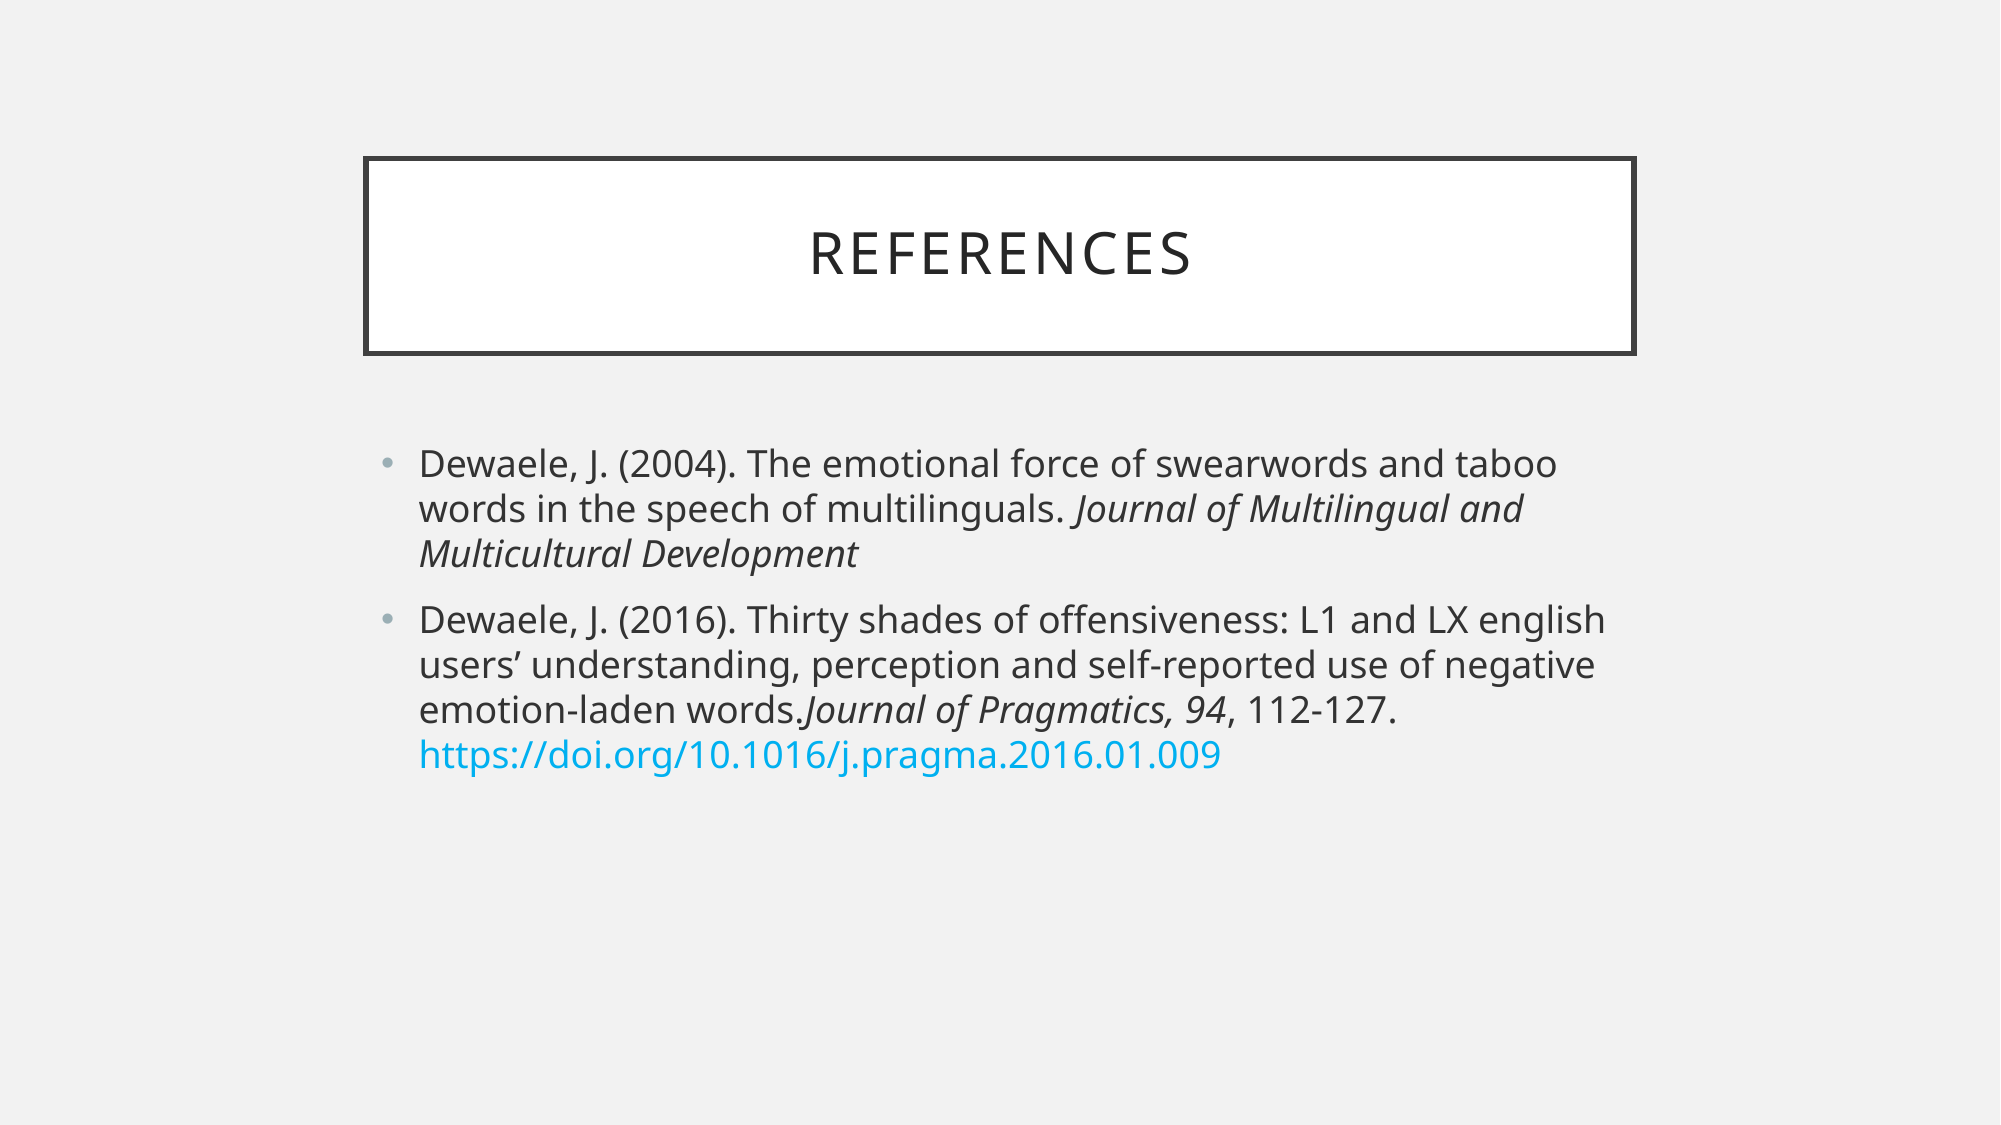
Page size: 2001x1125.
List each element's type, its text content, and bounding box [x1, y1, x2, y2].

list Dewaele, J. (2004). The emotional force of swearwords and taboo words in the speech of multilinguals. Journal of Multilingual and Multicultural Development Dewaele, J. (2016). Thirty shades of offensiveness: L1 and LX english users’ understanding, perception and self-reported use of negative emotion-laden words.Journal of Pragmatics, 94, 112-127. https://doi.org/10.1016/j.pragma.2016.01.009 [366, 432, 1634, 942]
title references [363, 156, 1637, 356]
